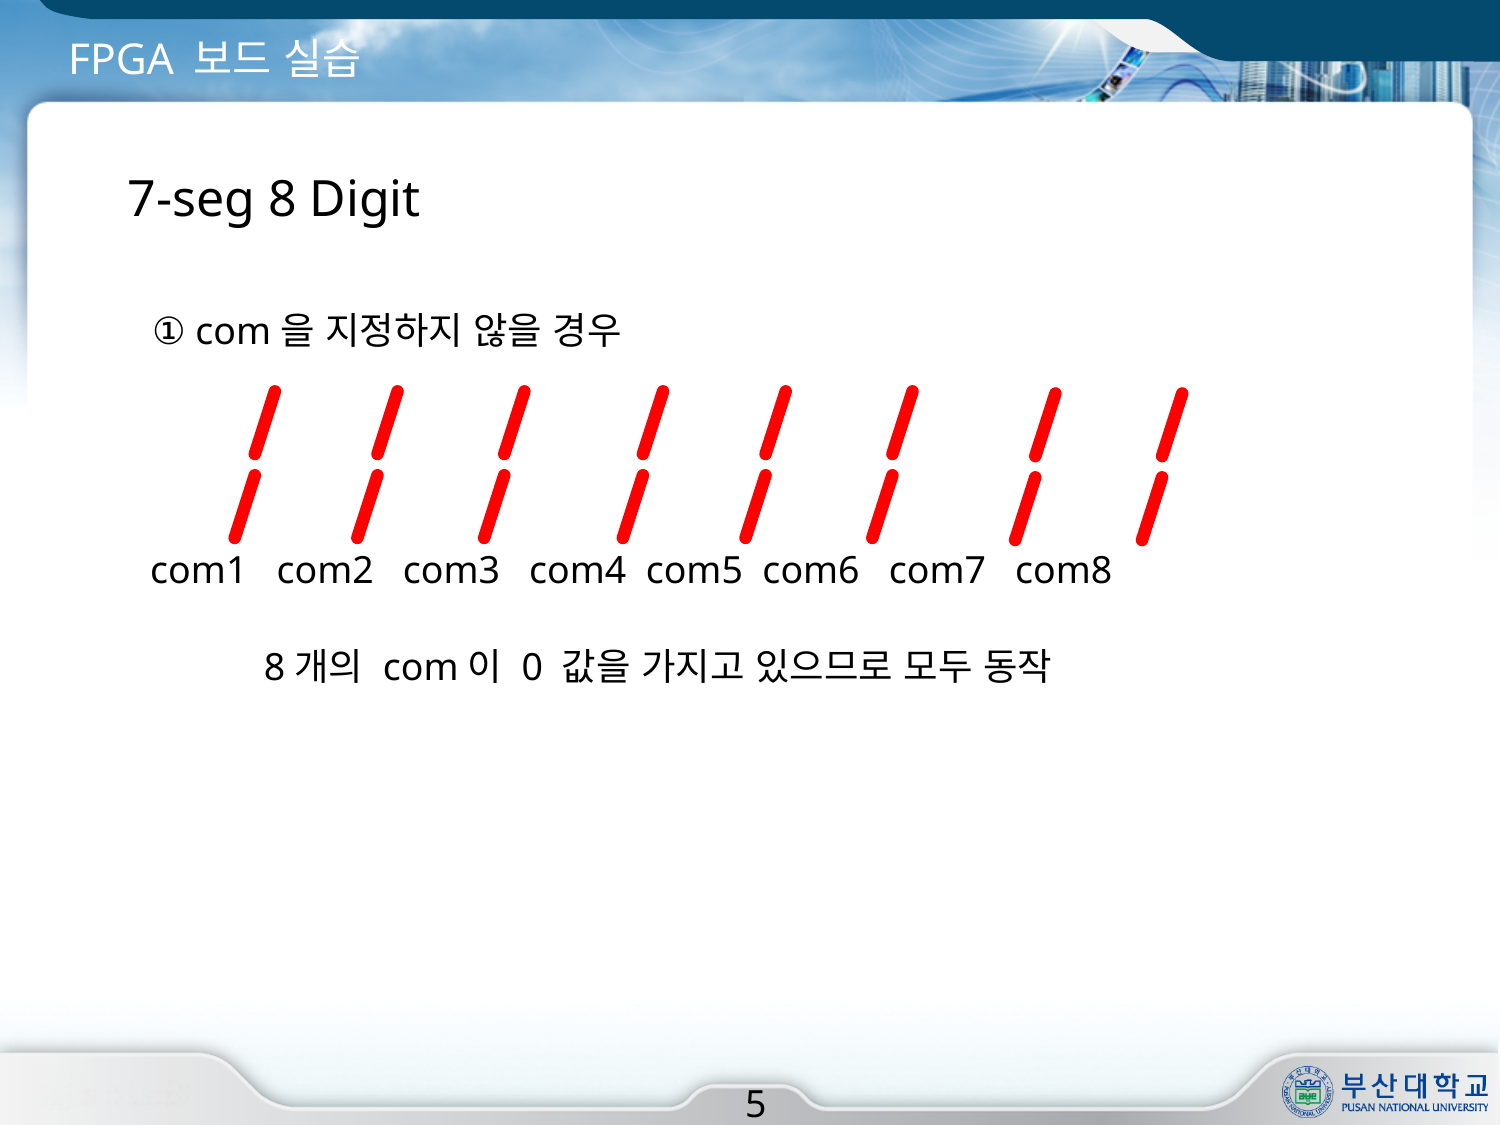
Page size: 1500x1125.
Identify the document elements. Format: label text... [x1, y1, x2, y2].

text_box ① com을 지정하지 않을 경우 [137, 299, 638, 360]
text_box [745, 391, 786, 538]
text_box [234, 391, 275, 538]
text_box 8개의 com이 0 값을 가지고 있으므로 모두 동작 [249, 635, 1068, 695]
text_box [1015, 393, 1056, 540]
text_box com1 com2 com3 com4 com5 com6 com7 com8 [115, 538, 1193, 599]
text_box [357, 391, 398, 538]
slide_number 5 [702, 1075, 810, 1125]
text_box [484, 391, 525, 538]
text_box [872, 391, 913, 538]
text_box 7-seg 8 Digit [112, 159, 437, 235]
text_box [1141, 393, 1183, 540]
picture [0, 0, 1500, 1125]
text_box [622, 391, 664, 538]
title FPGA 보드 실습 [53, 24, 1081, 91]
